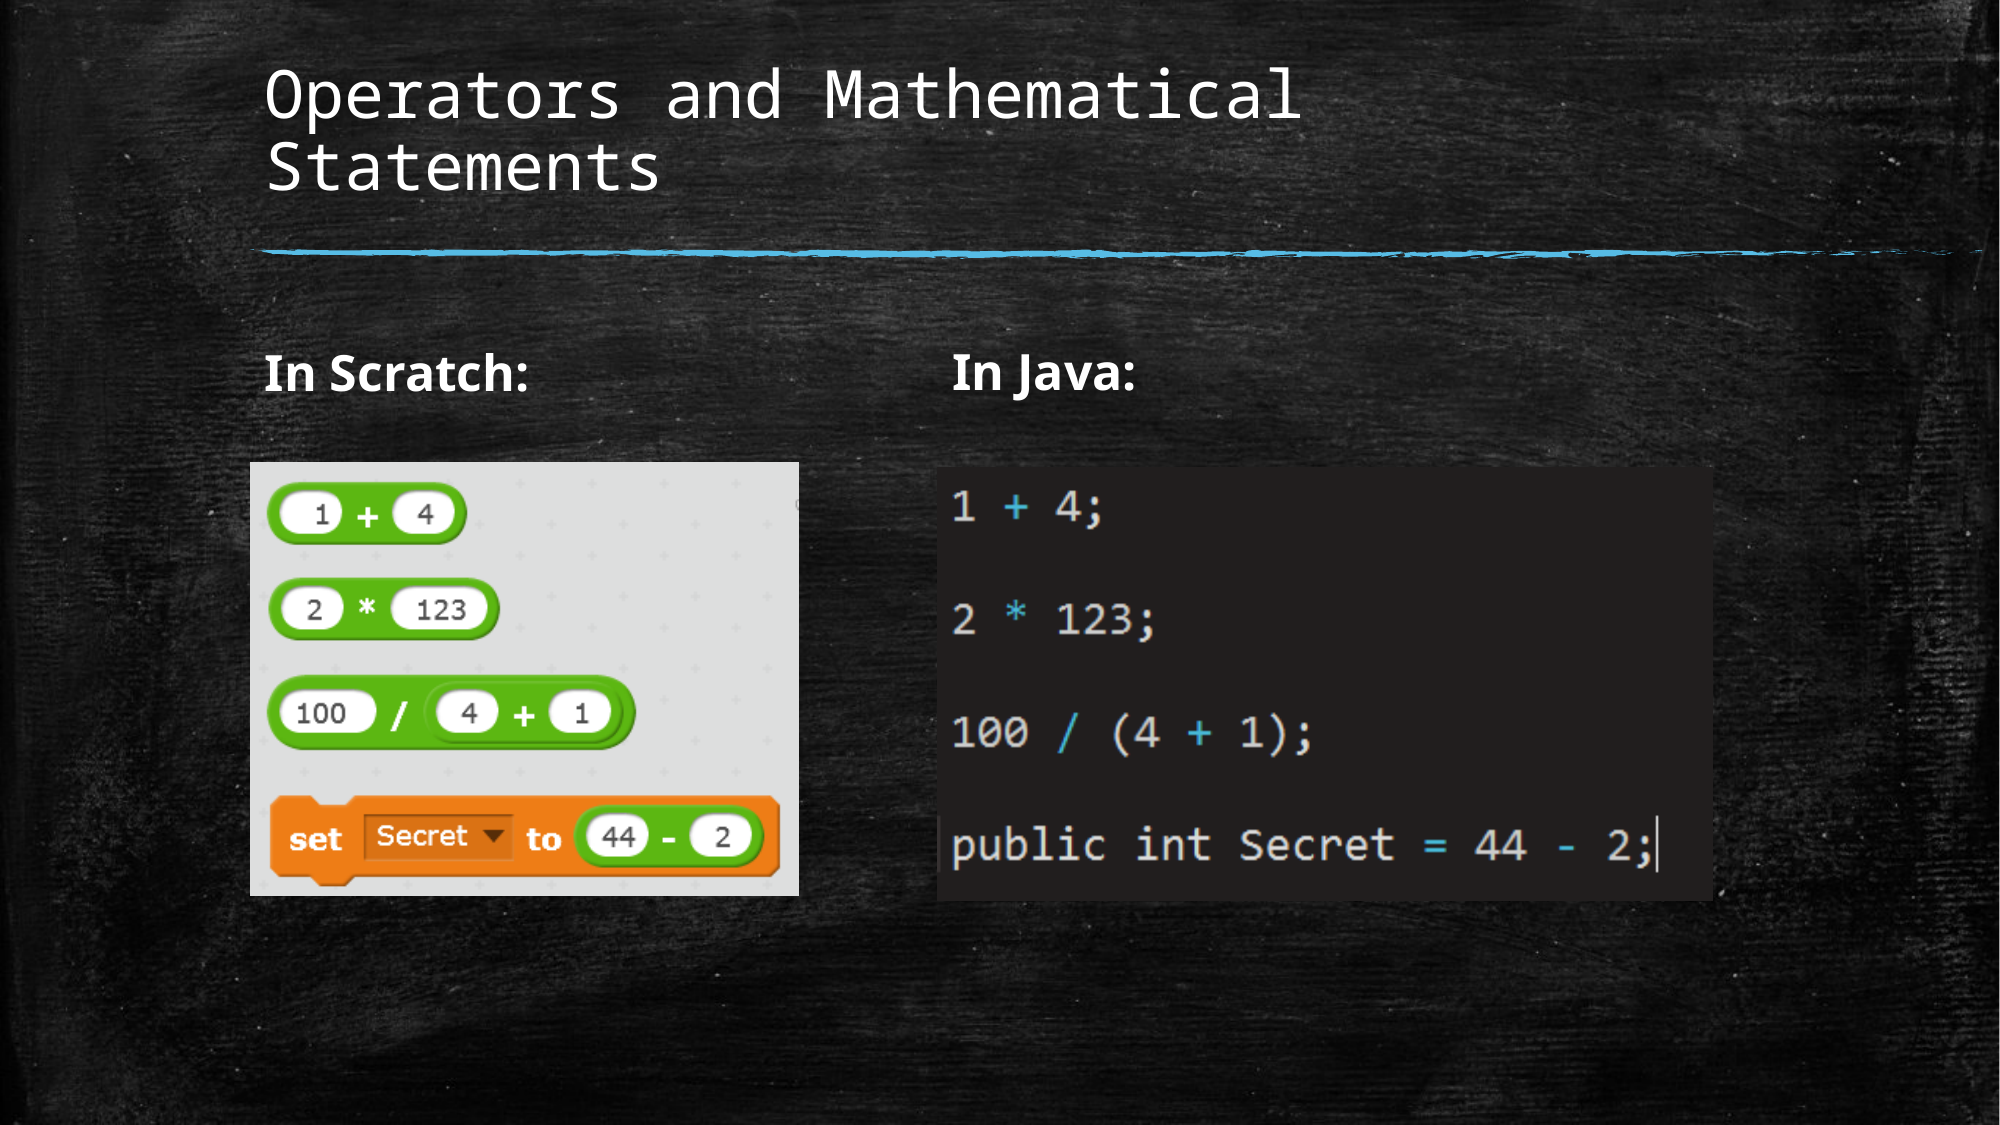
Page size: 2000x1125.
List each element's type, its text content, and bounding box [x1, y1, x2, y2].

list In Scratch: [249, 312, 975, 438]
list In Java: [937, 311, 1662, 437]
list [937, 467, 1713, 901]
title Operators and Mathematical Statements [249, 45, 1750, 213]
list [250, 462, 799, 896]
